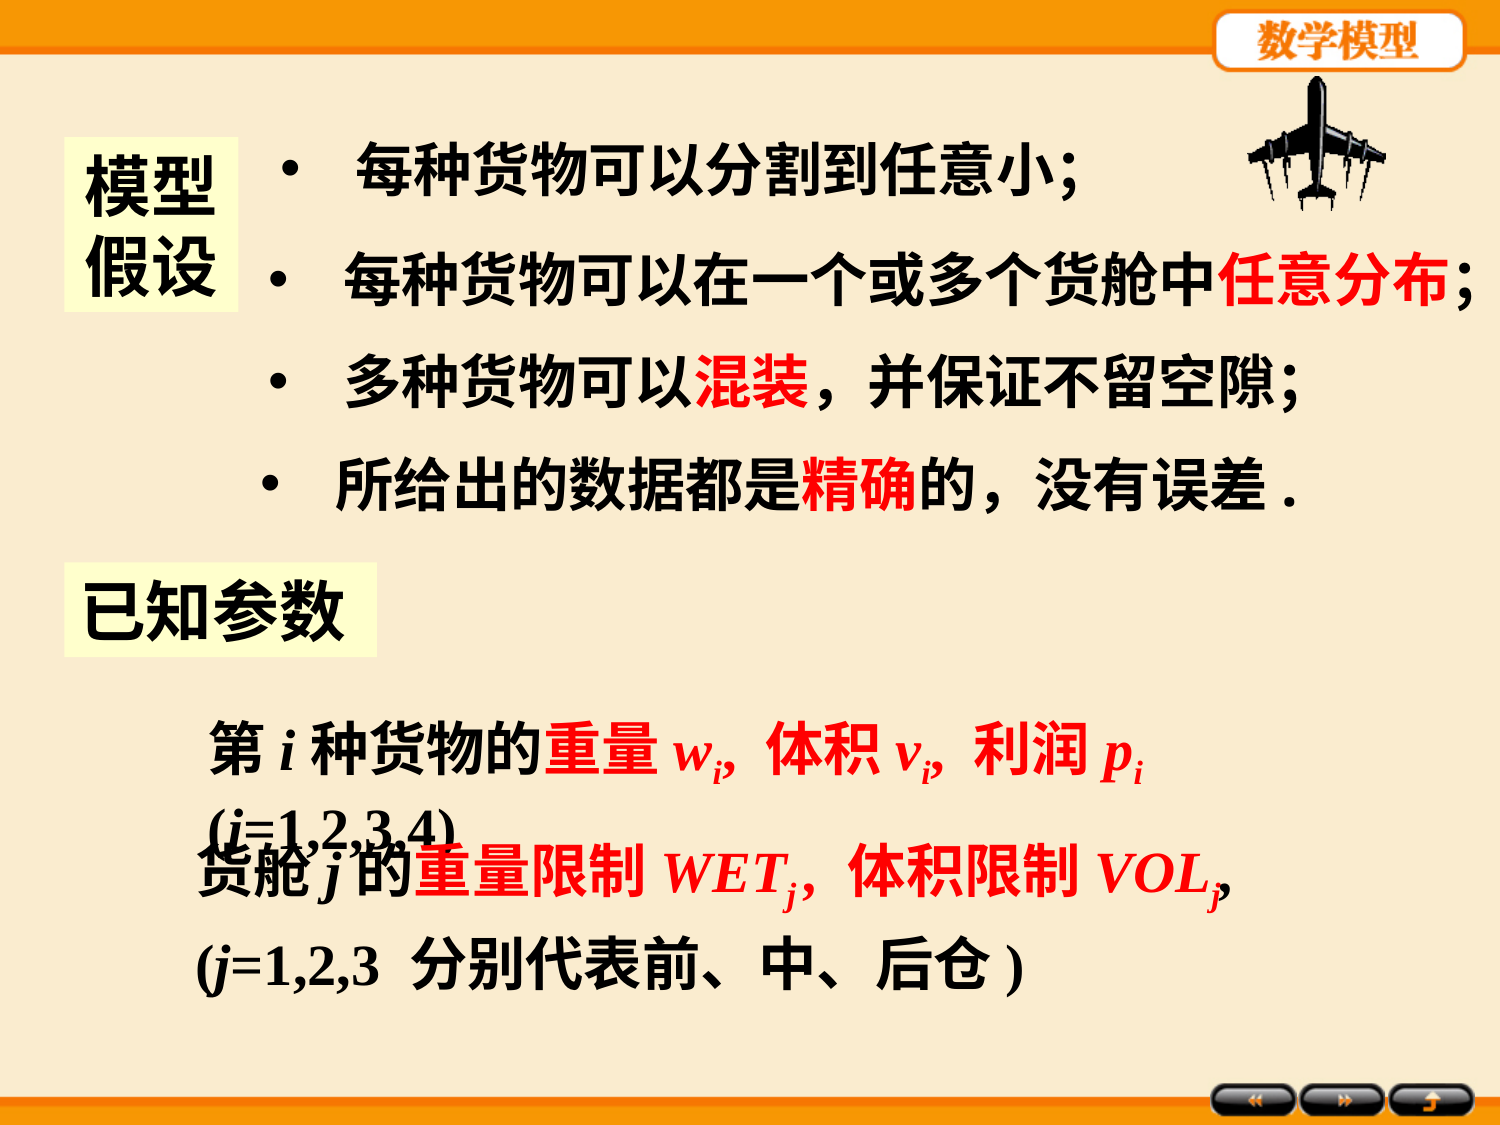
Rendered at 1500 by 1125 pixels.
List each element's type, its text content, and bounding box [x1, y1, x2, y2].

text_box 每种货物可以分割到任意小； [265, 125, 1081, 211]
text_box 模型假设 [64, 137, 239, 312]
text_box 每种货物可以在一个或多个货舱中任意分布； [253, 235, 1489, 321]
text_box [1247, 76, 1386, 211]
text_box 已知参数 [64, 562, 377, 658]
text_box 第i种货物的重量wi, 体积vi, 利润pi (i=1,2,3,4) [193, 704, 1406, 869]
text_box 所给出的数据都是精确的，没有误差. [246, 440, 1317, 596]
text_box 多种货物可以混装，并保证不留空隙； [253, 338, 1388, 423]
picture [0, 0, 1500, 1125]
text_box 货舱j的重量限制WETj , 体积限制VOLj, (j=1,2,3 分别代表前、中、后仓) [180, 810, 1393, 1005]
